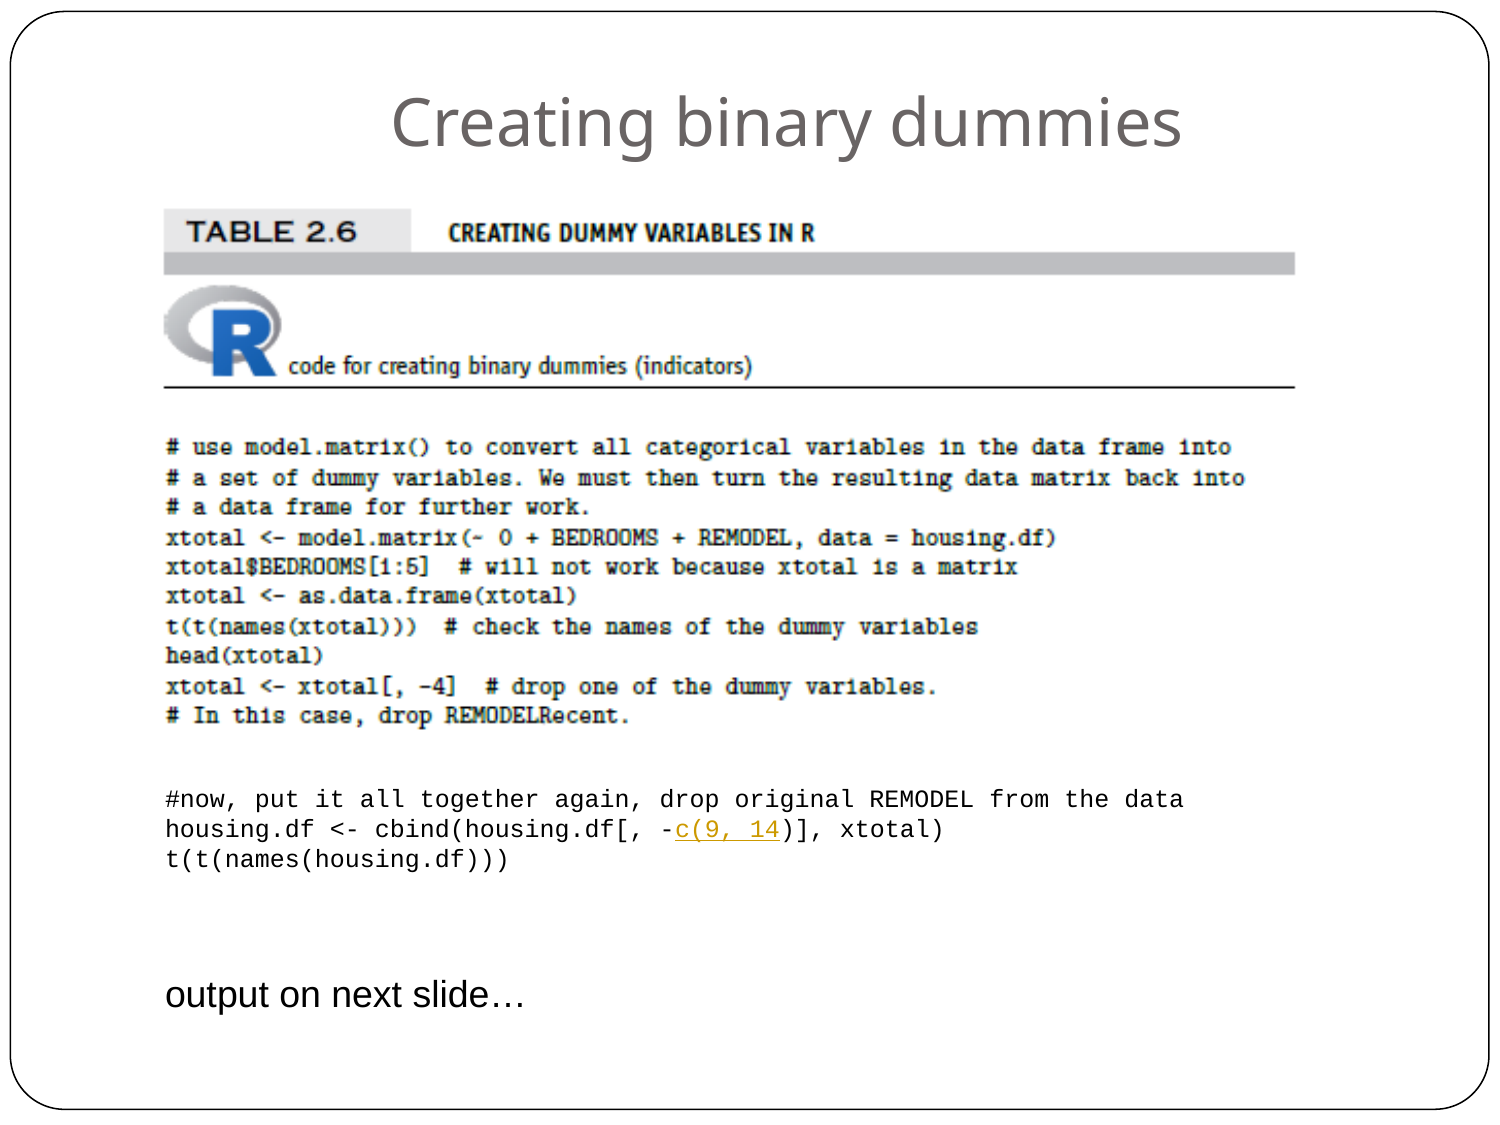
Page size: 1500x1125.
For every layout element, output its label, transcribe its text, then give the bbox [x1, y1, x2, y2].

text_box #now, put it all together again, drop original REMODEL from the data housing.df <- cbind(housing.df[, -c(9, 14)], xtotal) t(t(names(housing.df))) [150, 774, 1250, 881]
text_box output on next slide… [149, 962, 738, 1024]
title Creating binary dummies [150, 45, 1425, 175]
picture [149, 199, 1314, 738]
